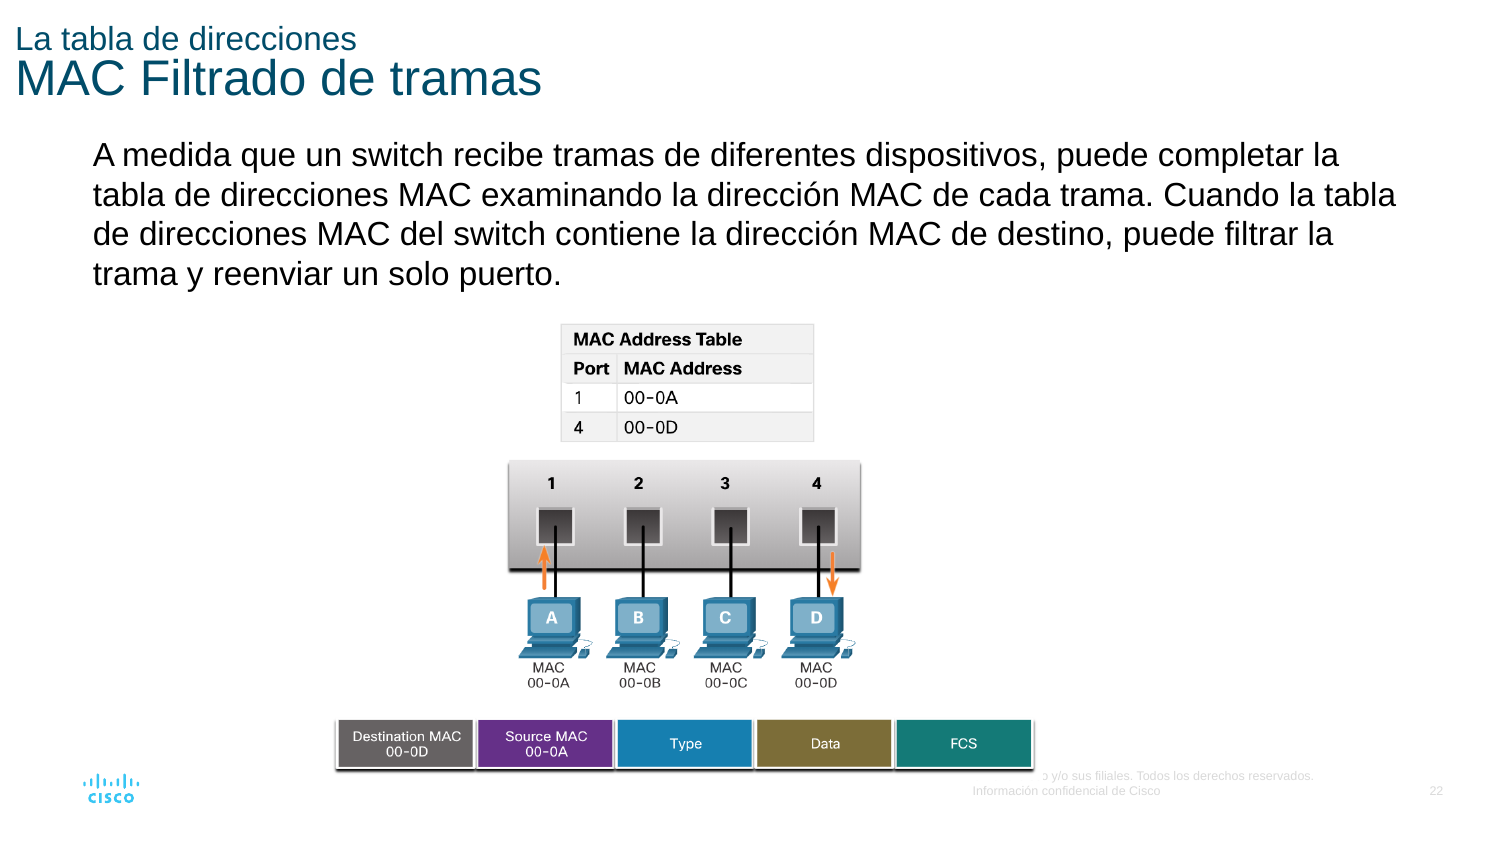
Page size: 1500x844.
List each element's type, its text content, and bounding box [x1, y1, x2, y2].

title La tabla de direcciones MAC Filtrado de tramas [0, 5, 1369, 126]
list A medida que un switch recibe tramas de diferentes dispositivos, puede completar la tabla de direcciones MAC examinando la dirección MAC de cada trama. Cuando la tabla de direcciones MAC del switch contiene la dirección MAC de destino, puede filtrar la trama y reenviar un solo puerto. [77, 125, 1437, 319]
picture [326, 318, 1043, 780]
